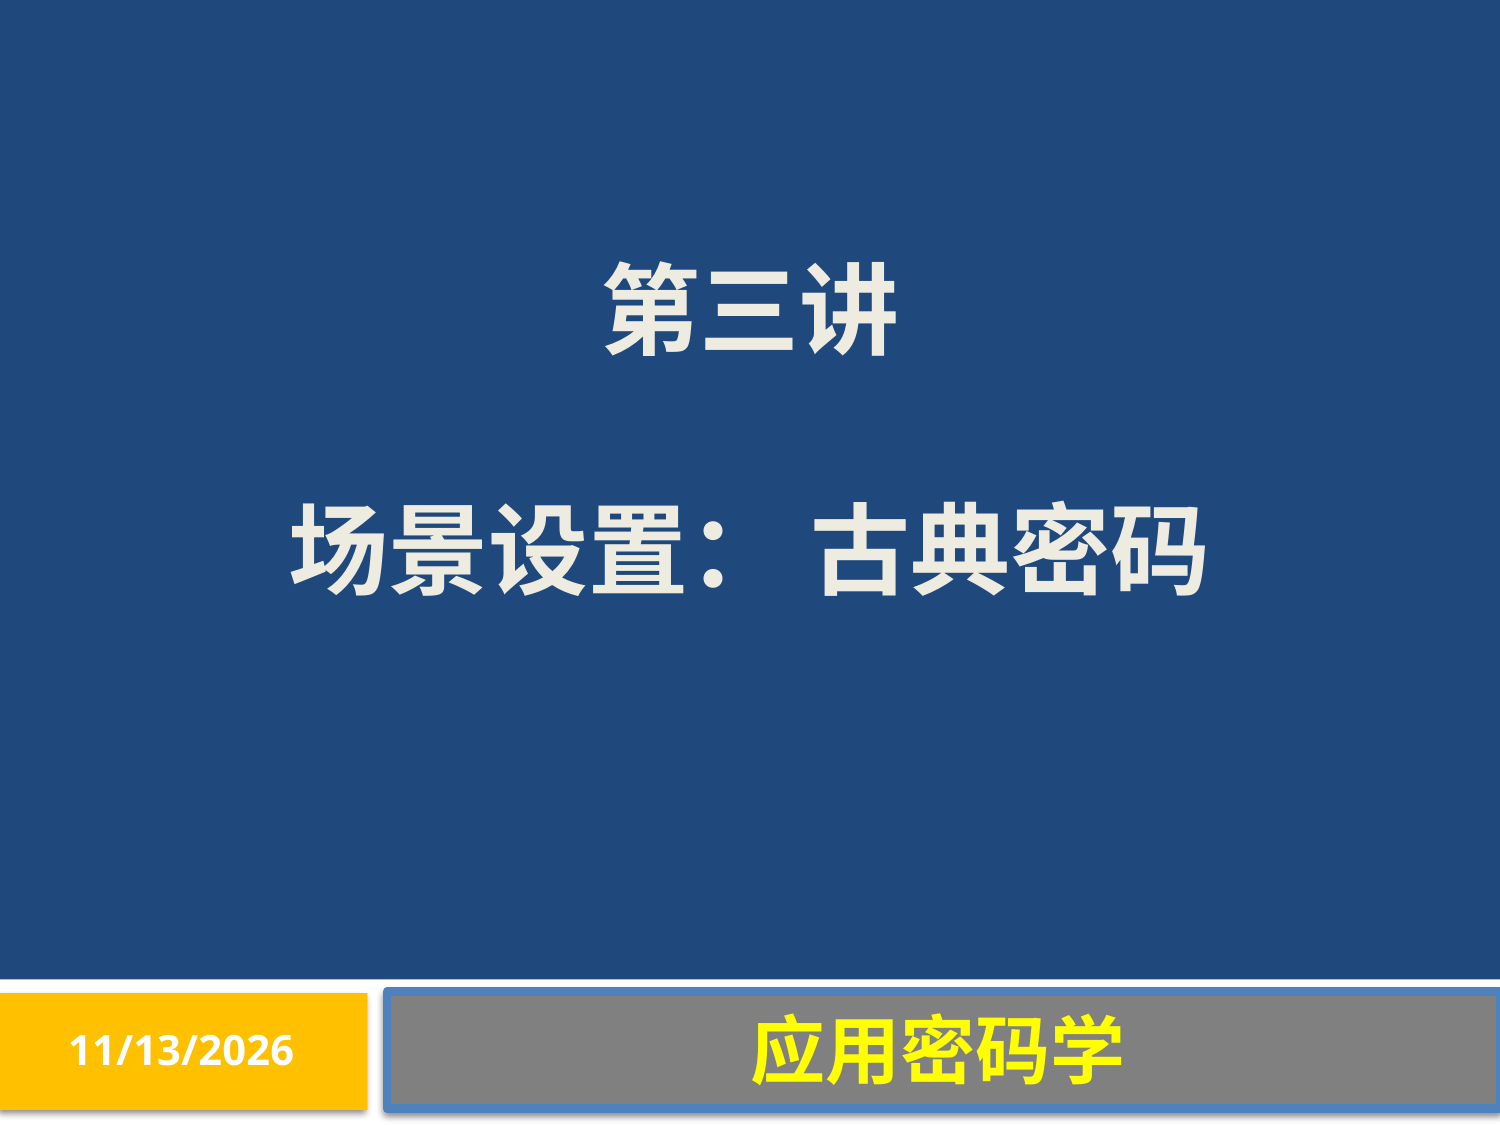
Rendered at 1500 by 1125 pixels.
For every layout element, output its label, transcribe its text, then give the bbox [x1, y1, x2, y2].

subtitle 应用密码学 [387, 992, 1488, 1105]
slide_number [12, 995, 350, 1108]
title 第三讲 场景设置： 古典密码 [218, 314, 1282, 615]
